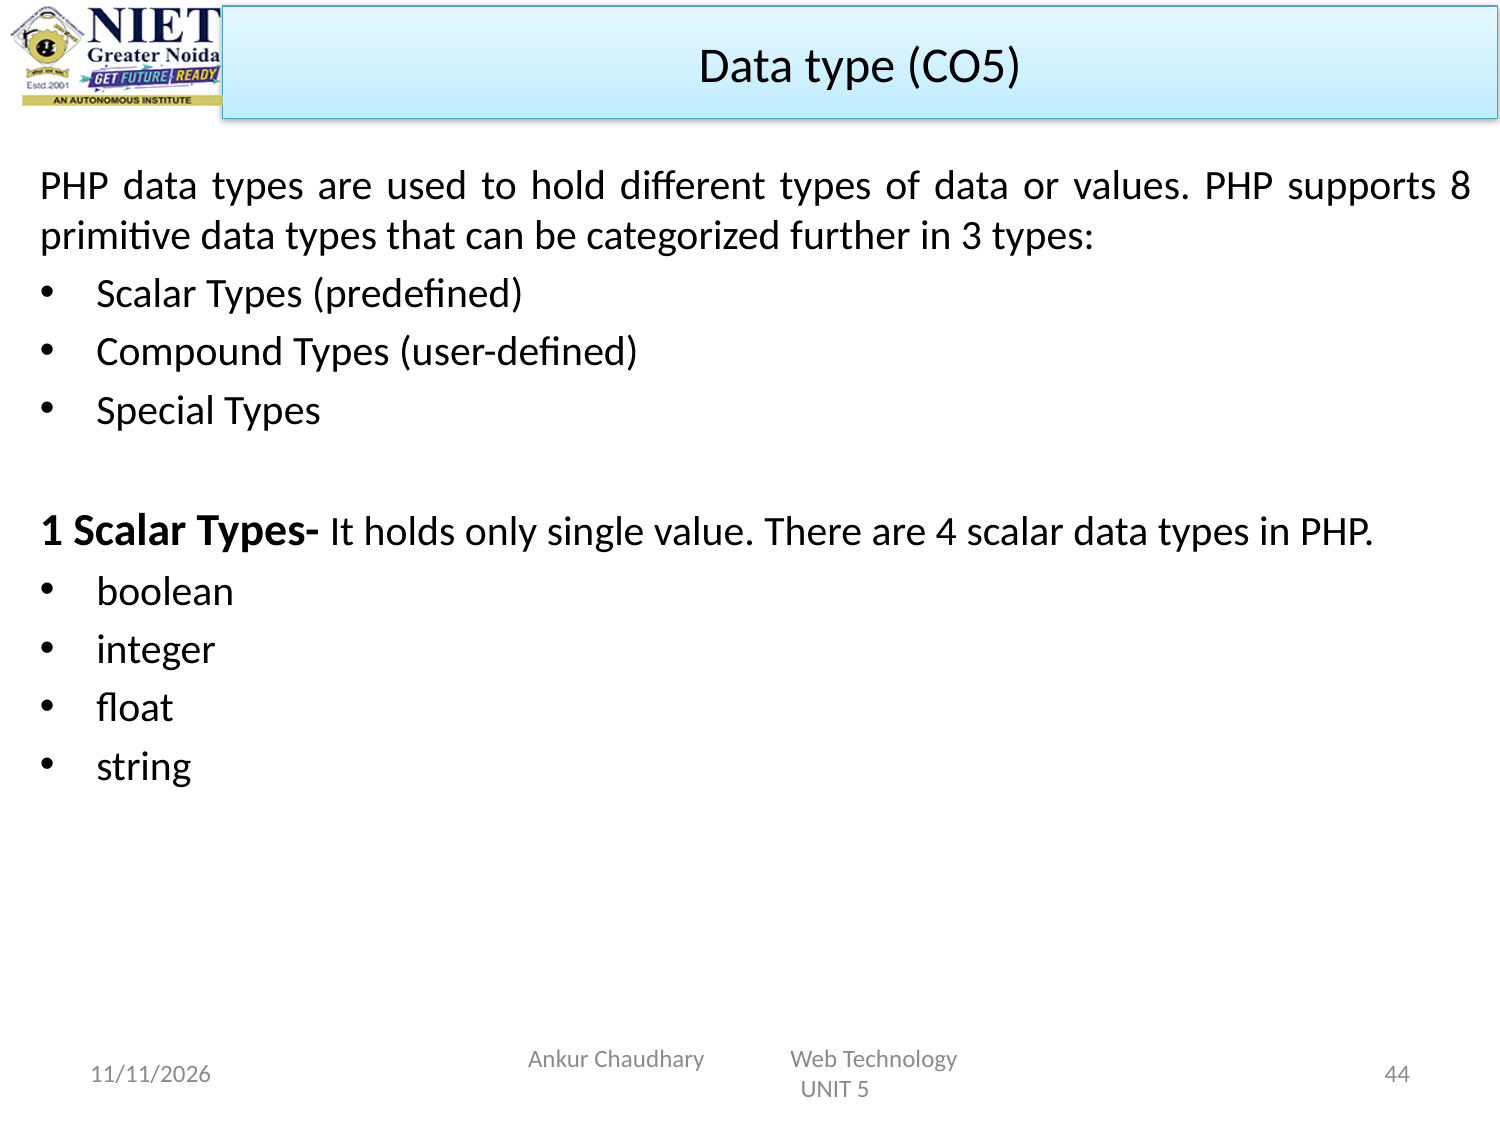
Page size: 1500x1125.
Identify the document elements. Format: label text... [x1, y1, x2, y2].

picture [9, 6, 223, 106]
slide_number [75, 1042, 425, 1103]
slide_number 44 [1074, 1042, 1425, 1103]
text_box Data type (CO5) [222, 5, 1498, 119]
footer Ankur Chaudhary Web Technology UNIT 5 [512, 1042, 1074, 1103]
list PHP data types are used to hold different types of data or values. PHP supports 8 primitive data types that can be categorized further in 3 types: Scalar Types (predefined) Compound Types (user-defined) Special Types 1 Scalar Types- It holds only single value. There are 4 scalar data types in PHP. boolean integer float string [24, 149, 1488, 1005]
